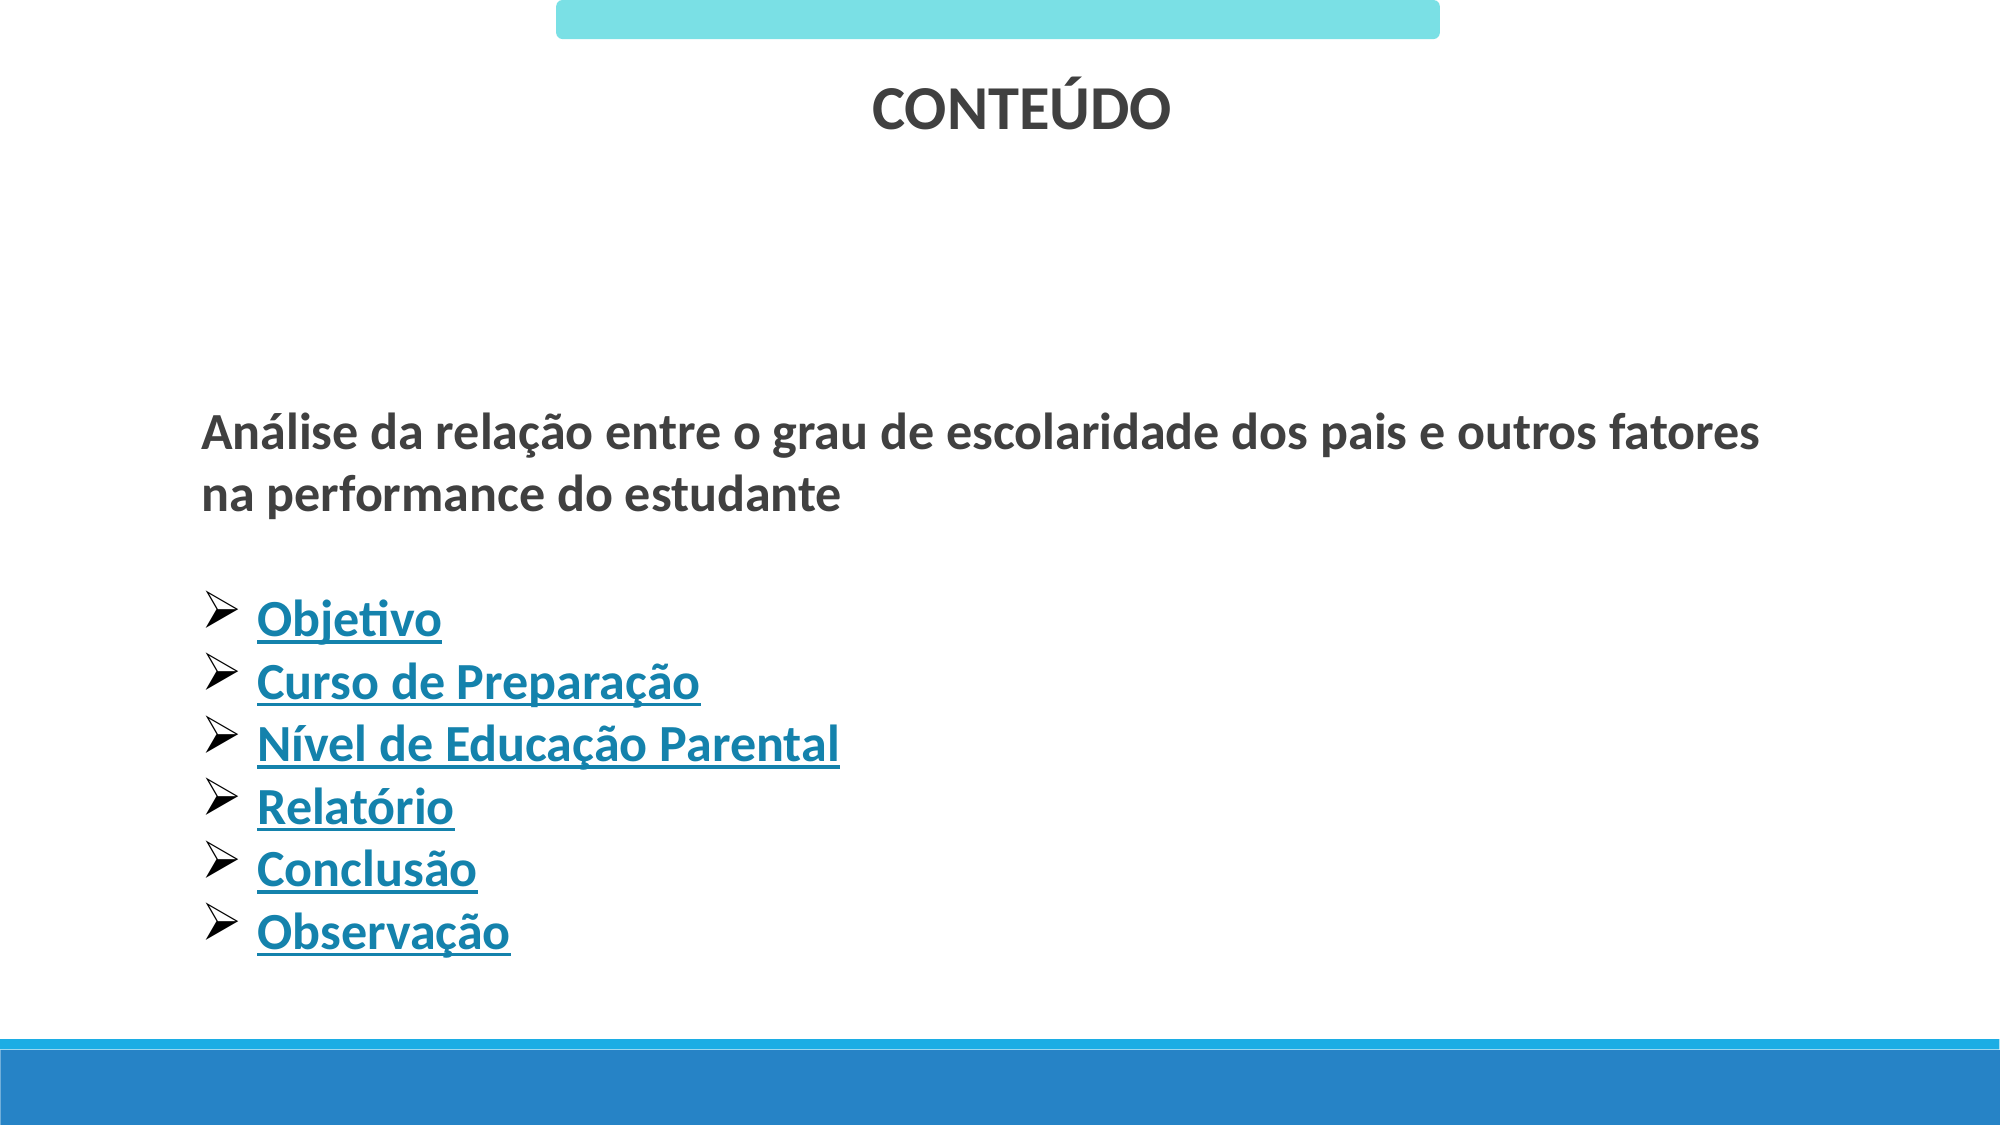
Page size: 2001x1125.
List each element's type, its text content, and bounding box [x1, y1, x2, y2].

text_box [554, 0, 1442, 41]
text_box CONTEÚDO [208, 60, 1836, 150]
text_box Análise da relação entre o grau de escolaridade dos pais e outros fatores na performance do estudante Objetivo Curso de Preparação Nível de Educação Parental Relatório Conclusão Observação [186, 389, 1814, 967]
